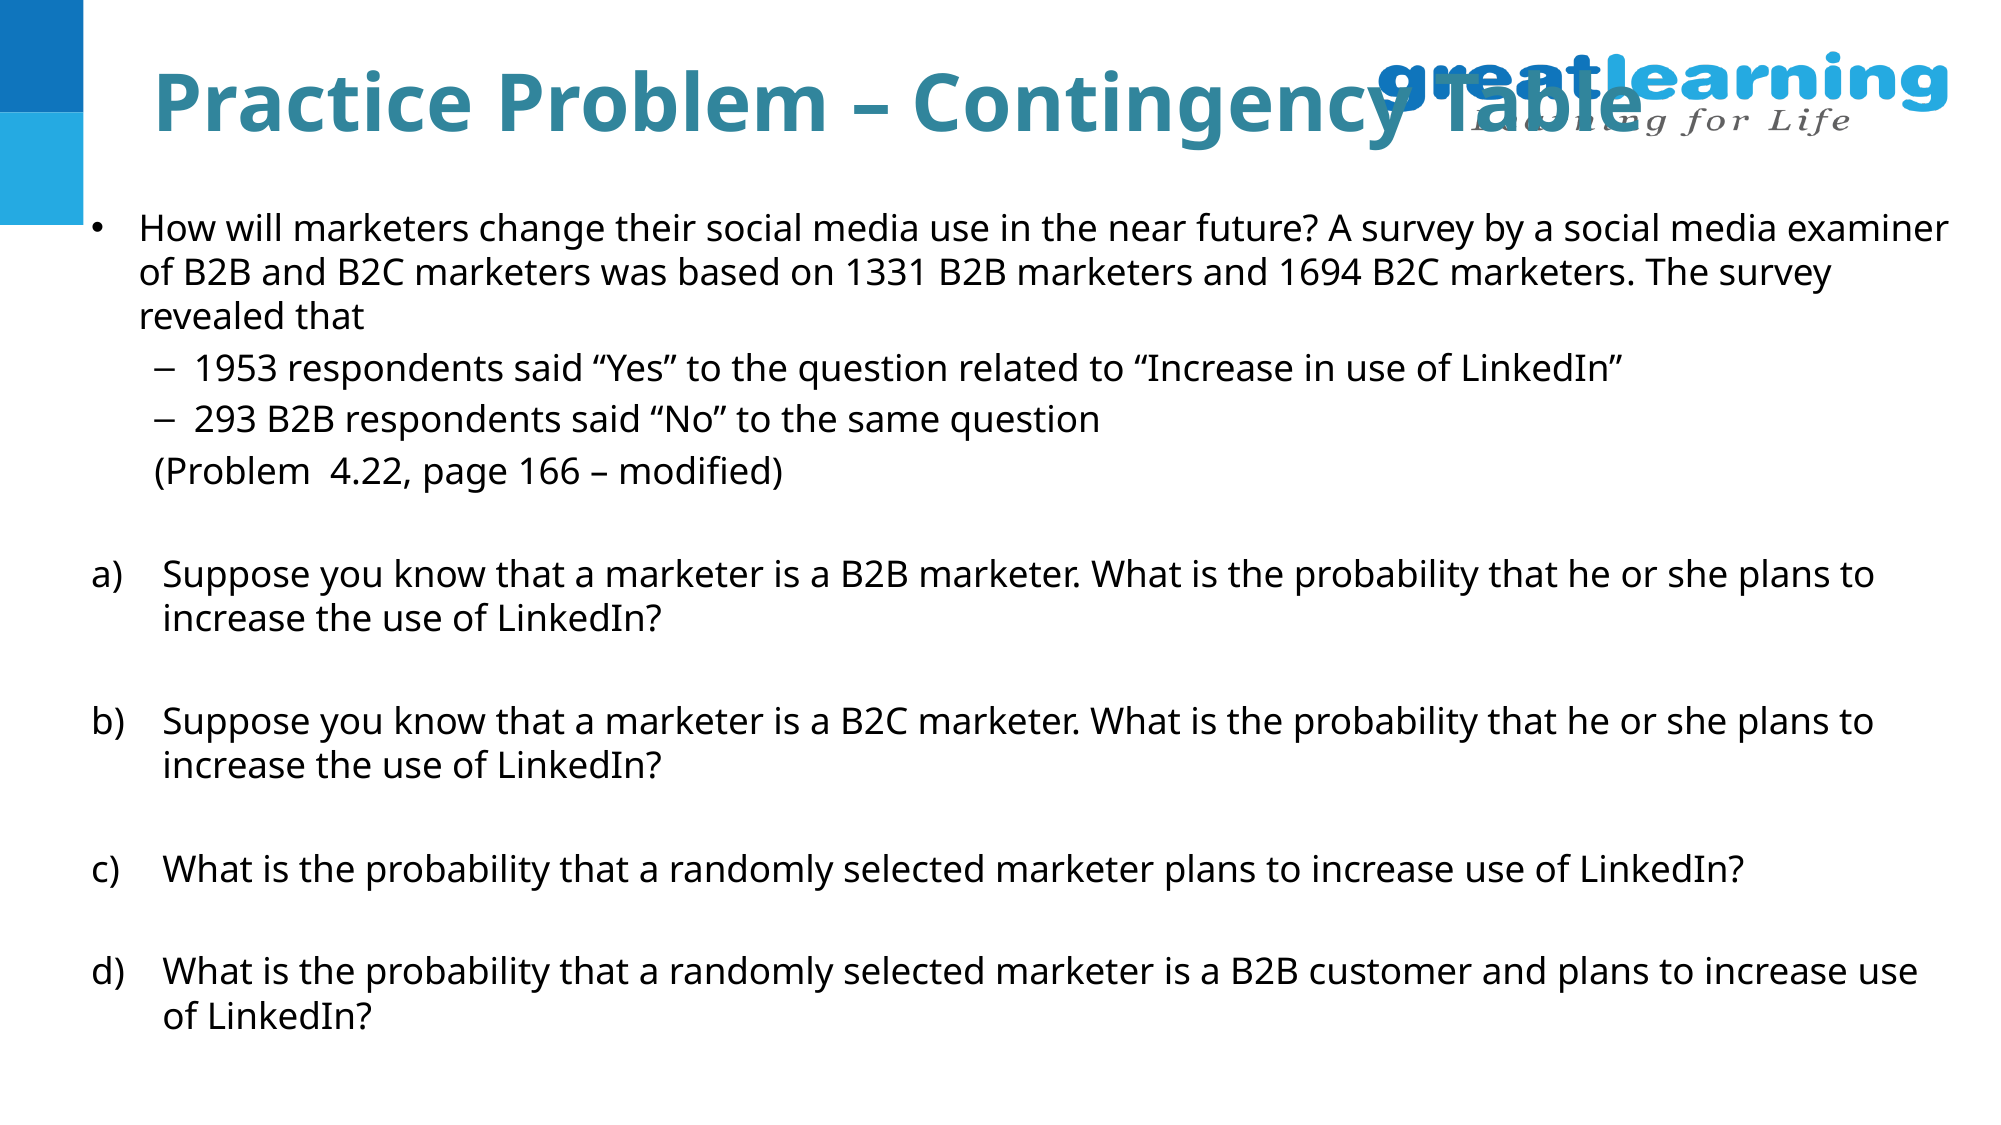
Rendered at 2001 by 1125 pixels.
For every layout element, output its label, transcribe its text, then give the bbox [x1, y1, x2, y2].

title Practice Problem – Contingency Table [137, 43, 1863, 156]
list How will marketers change their social media use in the near future? A survey by a social media examiner of B2B and B2C marketers was based on 1331 B2B marketers and 1694 B2C marketers. The survey revealed that 1953 respondents said “Yes” to the question related to “Increase in use of LinkedIn” 293 B2B respondents said “No” to the same question (Problem 4.22, page 166 – modified) Suppose you know that a marketer is a B2B marketer. What is the probability that he or she plans to increase the use of LinkedIn? Suppose you know that a marketer is a B2C marketer. What is the probability that he or she plans to increase the use of LinkedIn? What is the probability that a randomly selected marketer plans to increase use of LinkedIn? What is the probability that a randomly selected marketer is a B2B customer and plans to increase use of LinkedIn? [76, 196, 1972, 1103]
picture [1863, 49, 1950, 138]
